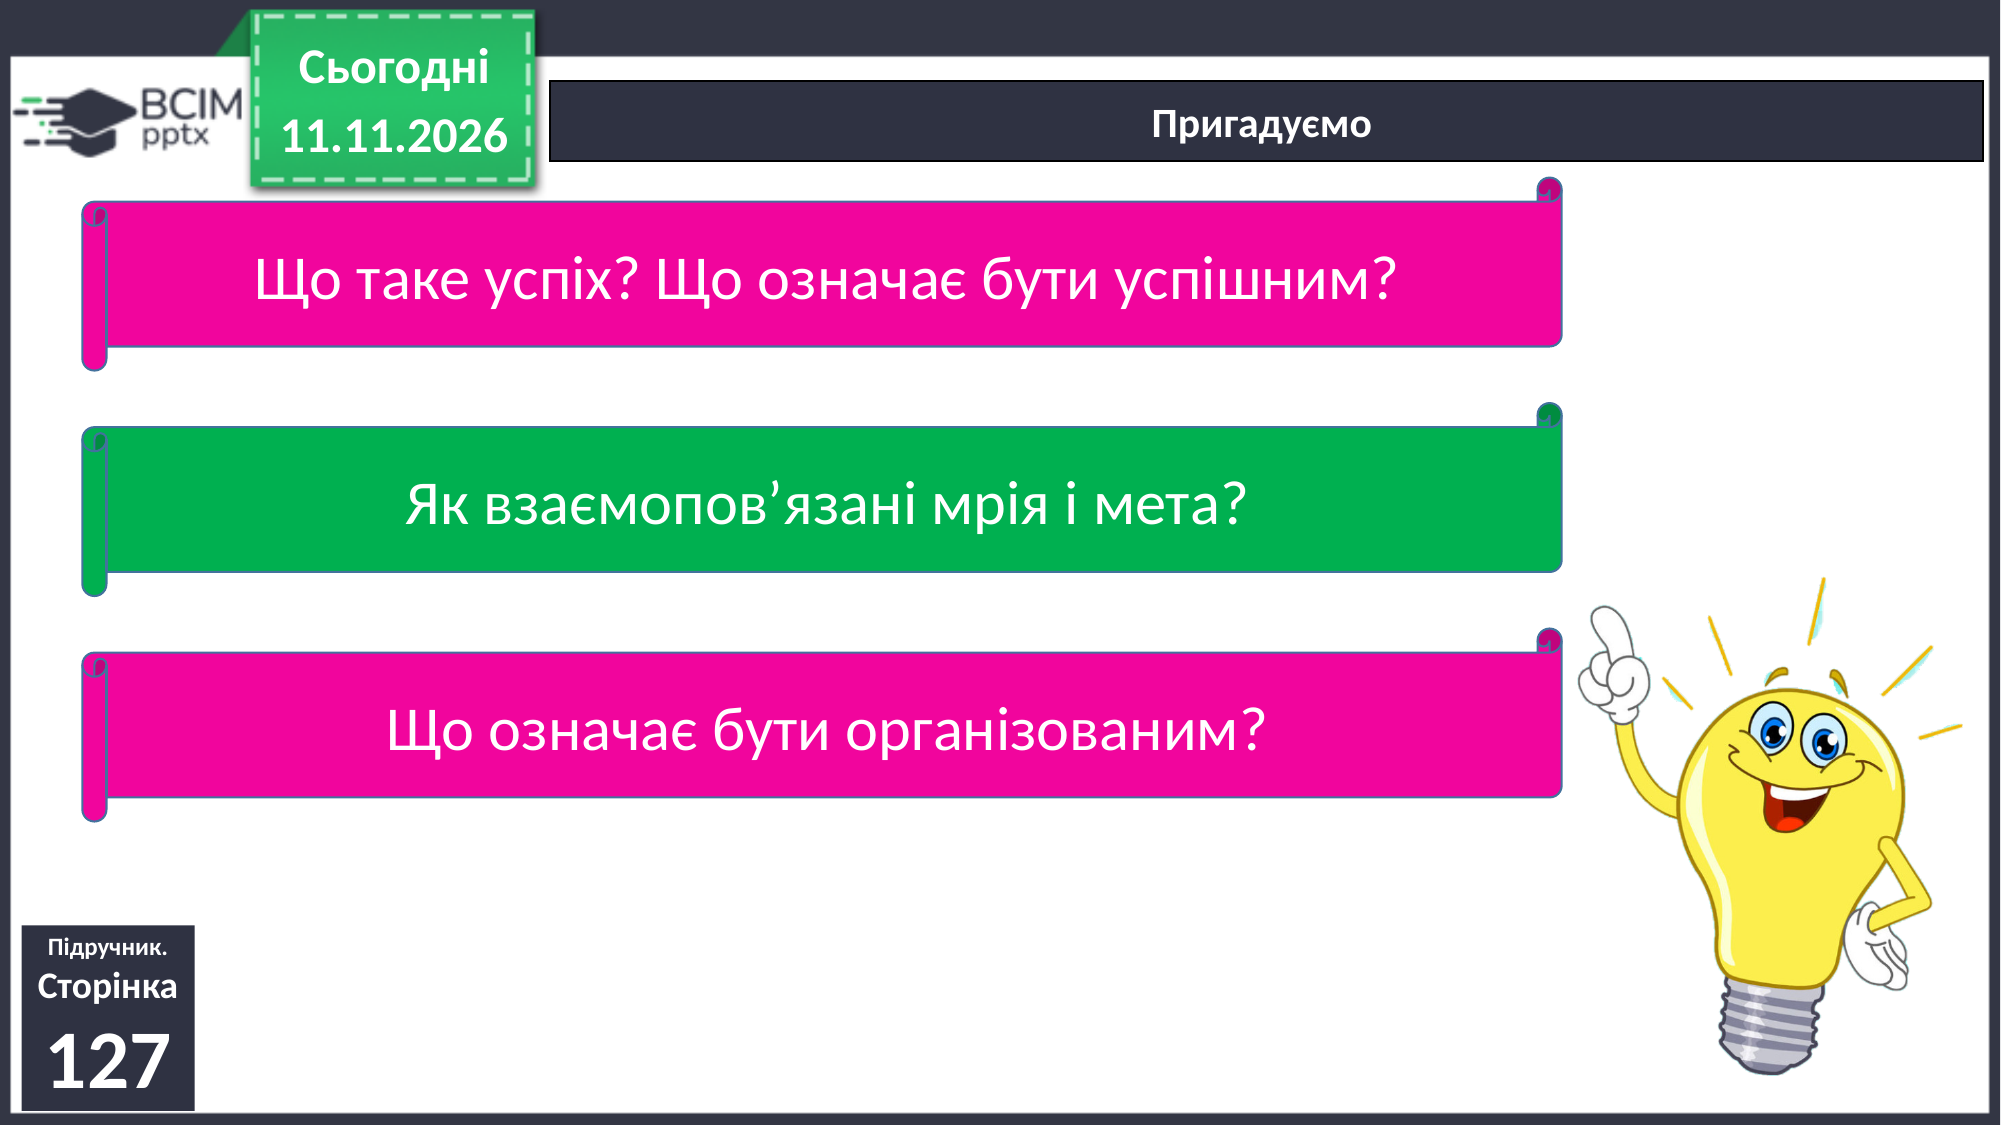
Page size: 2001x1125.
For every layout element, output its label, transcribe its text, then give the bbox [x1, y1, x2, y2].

text_box Що означає бути організованим? [81, 627, 1563, 823]
text_box 09.05.2022 [263, 101, 524, 164]
text_box Що таке успіх? Що означає бути успішним? [81, 176, 1563, 372]
text_box Як взаємопов’язані мрія і мета? [81, 402, 1563, 598]
text_box Сьогодні [284, 26, 535, 101]
picture [0, 0, 2001, 1125]
text_box Підручник. Сторінка 127 [21, 924, 196, 1112]
text_box Пригадуємо [549, 80, 1984, 162]
